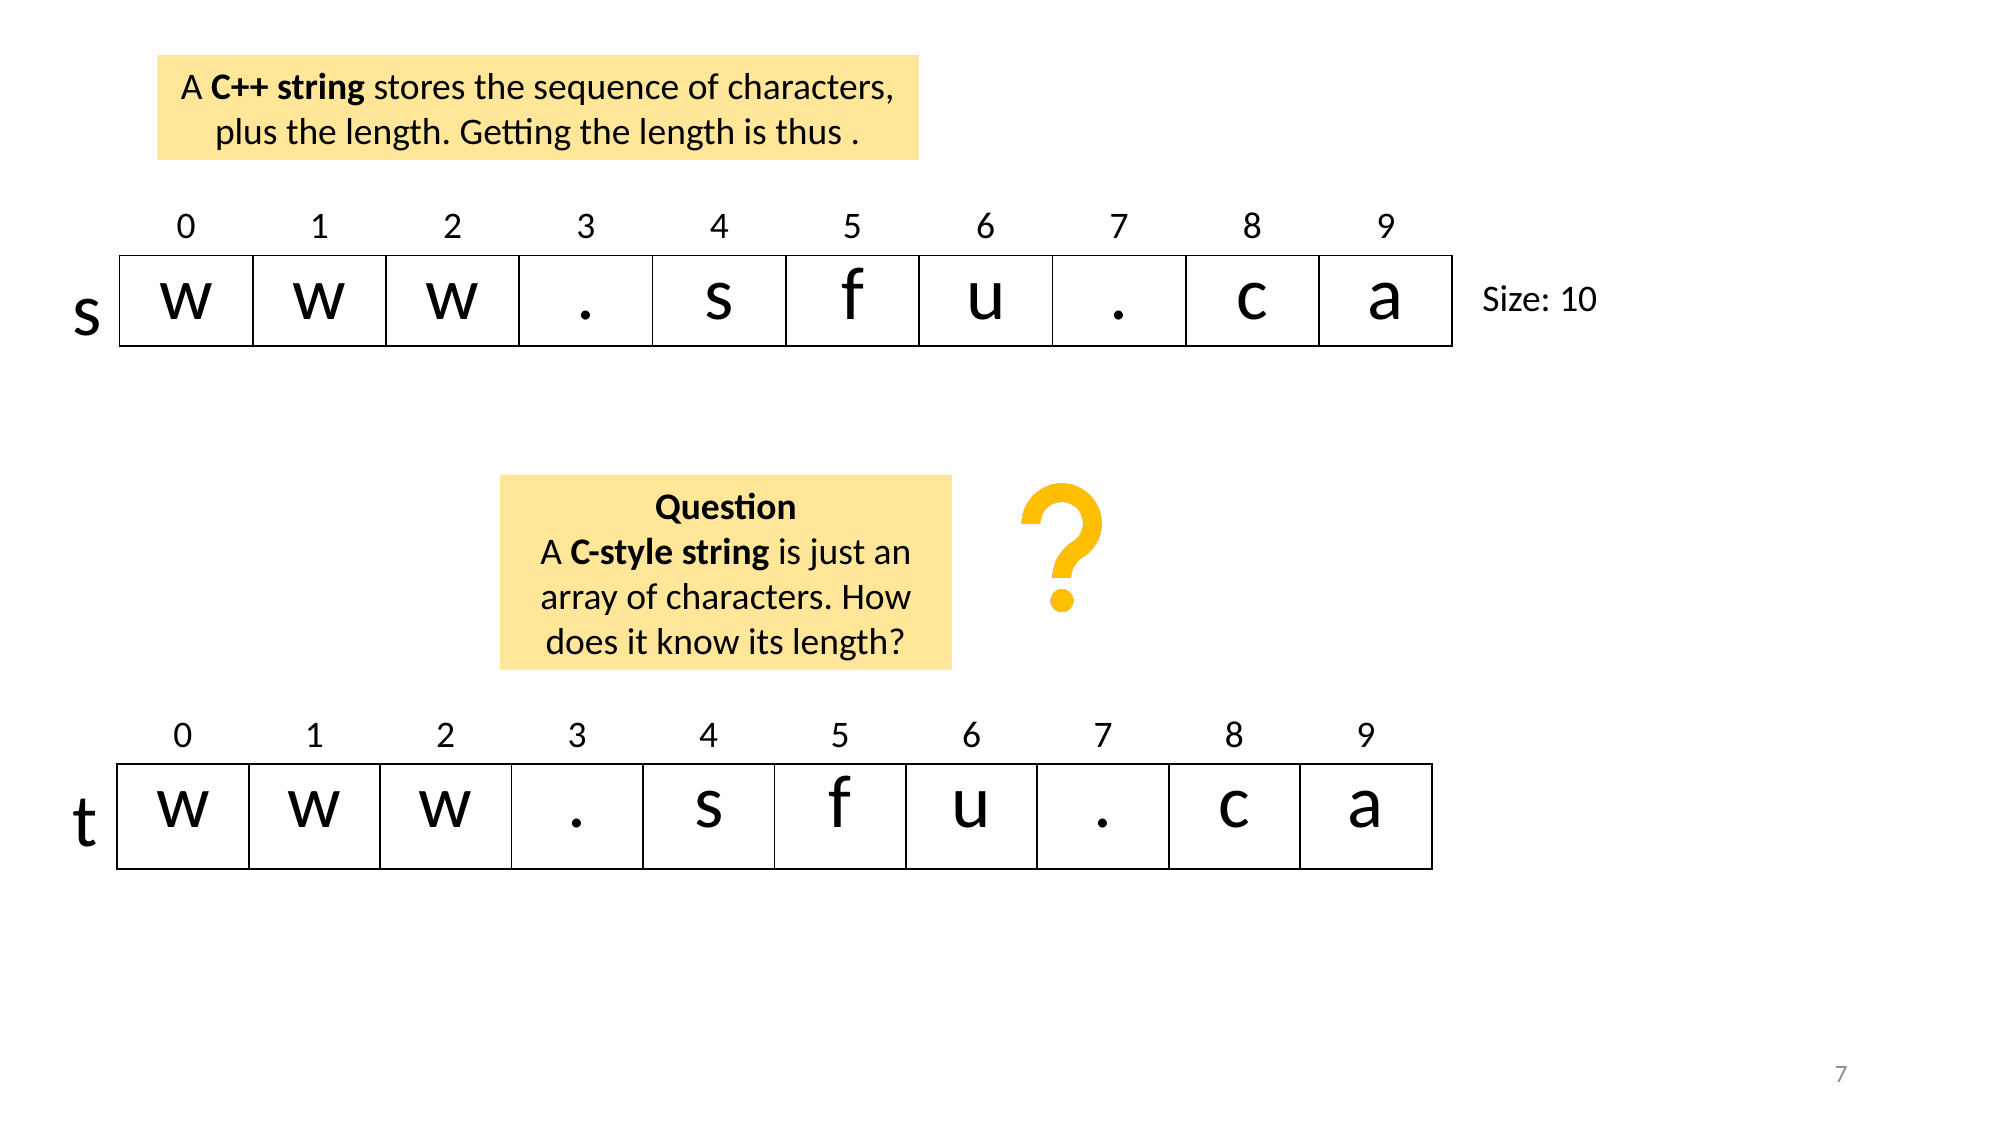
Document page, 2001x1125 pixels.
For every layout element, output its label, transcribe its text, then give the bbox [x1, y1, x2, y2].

text_box Question A C-style string is just an array of characters. How does it know its length? [499, 474, 952, 670]
table_cell c [1170, 765, 1299, 868]
table_header 4 [643, 703, 774, 763]
table_cell f [787, 256, 918, 345]
text_box Size: 10 [1467, 267, 1613, 327]
table_header 2 [380, 703, 512, 763]
table_header 0 [117, 703, 249, 763]
table_cell a [1320, 256, 1451, 345]
table_cell s [653, 256, 785, 345]
table_header 8 [1169, 703, 1300, 763]
table_cell . [520, 256, 652, 345]
table_cell u [907, 765, 1036, 868]
table_header 5 [786, 189, 919, 255]
text_box s [58, 252, 118, 358]
table_header 7 [1052, 189, 1186, 255]
slide_number 7 [1412, 1042, 1863, 1103]
table_header 1 [249, 703, 380, 763]
table_cell s [644, 765, 774, 868]
table_header 8 [1186, 189, 1319, 255]
picture [986, 472, 1137, 623]
table_cell . [512, 765, 642, 868]
table_header 5 [774, 703, 906, 763]
table_header 4 [653, 189, 786, 255]
table_cell a [1301, 765, 1431, 868]
table_header 0 [119, 189, 253, 255]
table_cell w [118, 765, 248, 868]
table_cell . [1053, 256, 1185, 345]
table_cell u [920, 256, 1052, 345]
table_header 2 [386, 189, 519, 255]
table_header 1 [253, 189, 386, 255]
table_cell w [387, 256, 518, 345]
table_header 7 [1037, 703, 1169, 763]
text_box t [57, 764, 113, 870]
table_cell . [1038, 765, 1168, 868]
table_cell w [381, 765, 511, 868]
table_header 6 [919, 189, 1052, 255]
table_cell f [775, 765, 905, 868]
table_cell w [254, 256, 385, 345]
table_header 9 [1319, 189, 1452, 255]
table_header 3 [519, 189, 653, 255]
table_header 3 [512, 703, 643, 763]
table_header 9 [1300, 703, 1432, 763]
table_cell w [120, 256, 252, 345]
table_header 6 [906, 703, 1037, 763]
table_cell c [1187, 256, 1318, 345]
table_cell w [250, 765, 379, 868]
